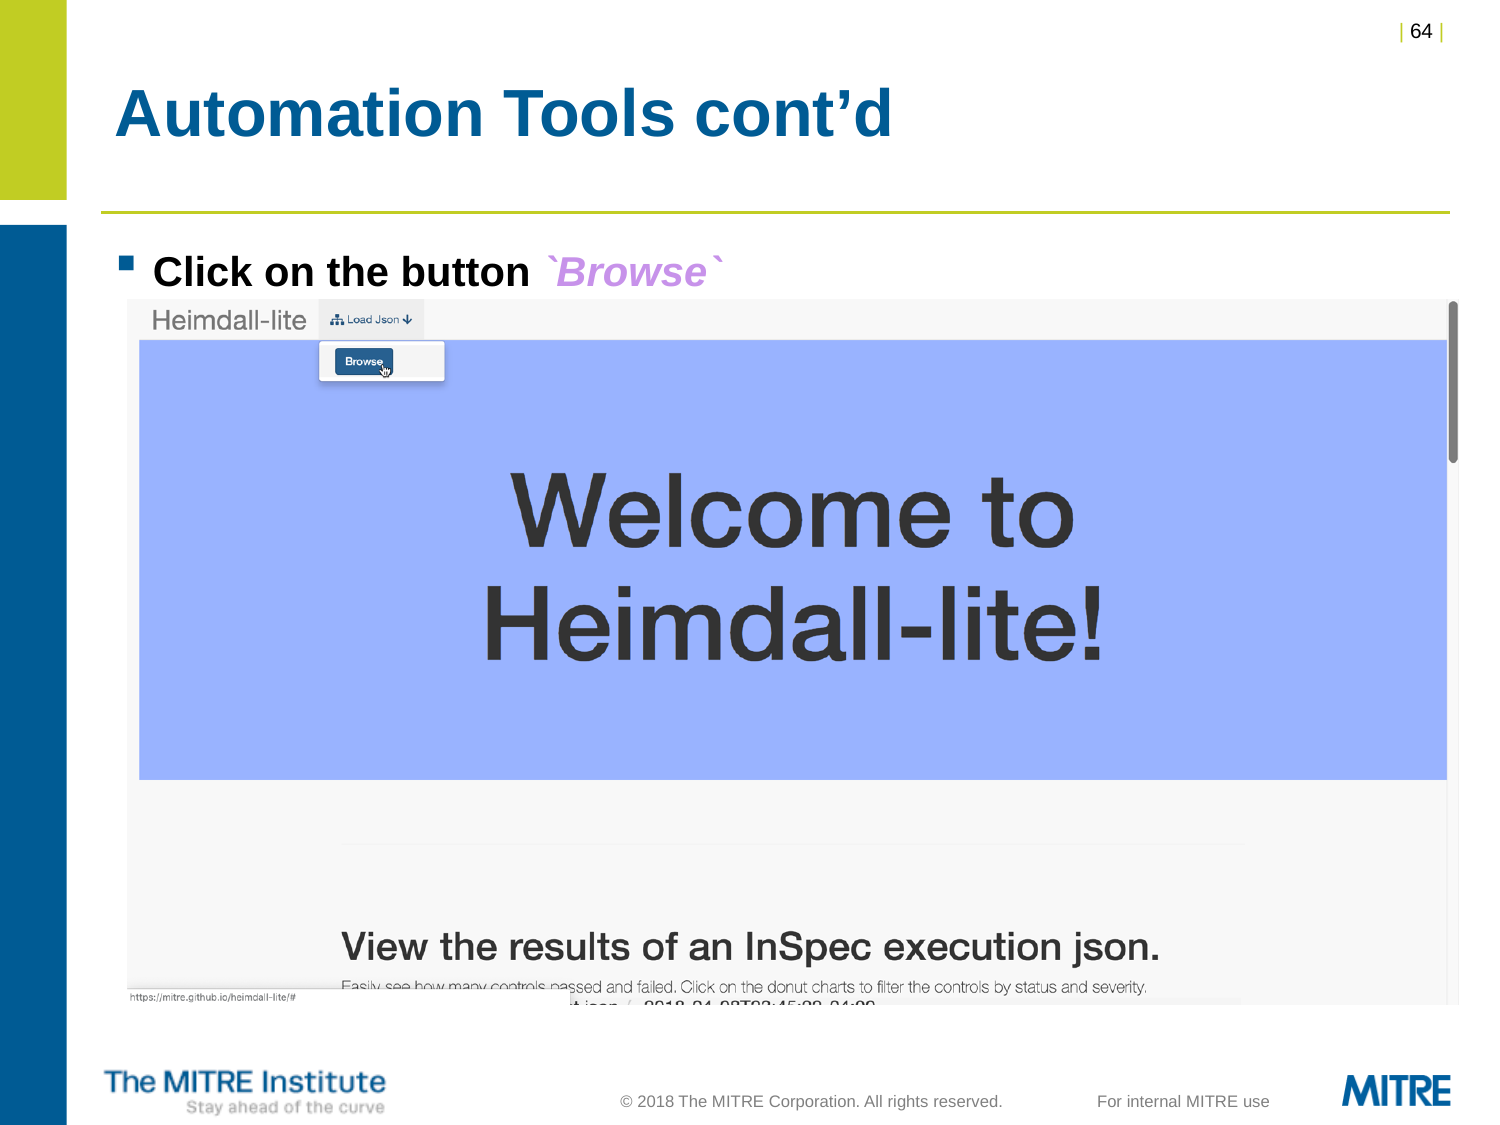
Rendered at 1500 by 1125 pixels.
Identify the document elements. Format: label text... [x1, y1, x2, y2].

title Automation Tools cont’d [99, 45, 1450, 188]
picture [101, 1067, 391, 1119]
picture [127, 299, 1459, 1005]
picture [1342, 1072, 1453, 1113]
list Click on the button `Browse` [99, 237, 1450, 1052]
